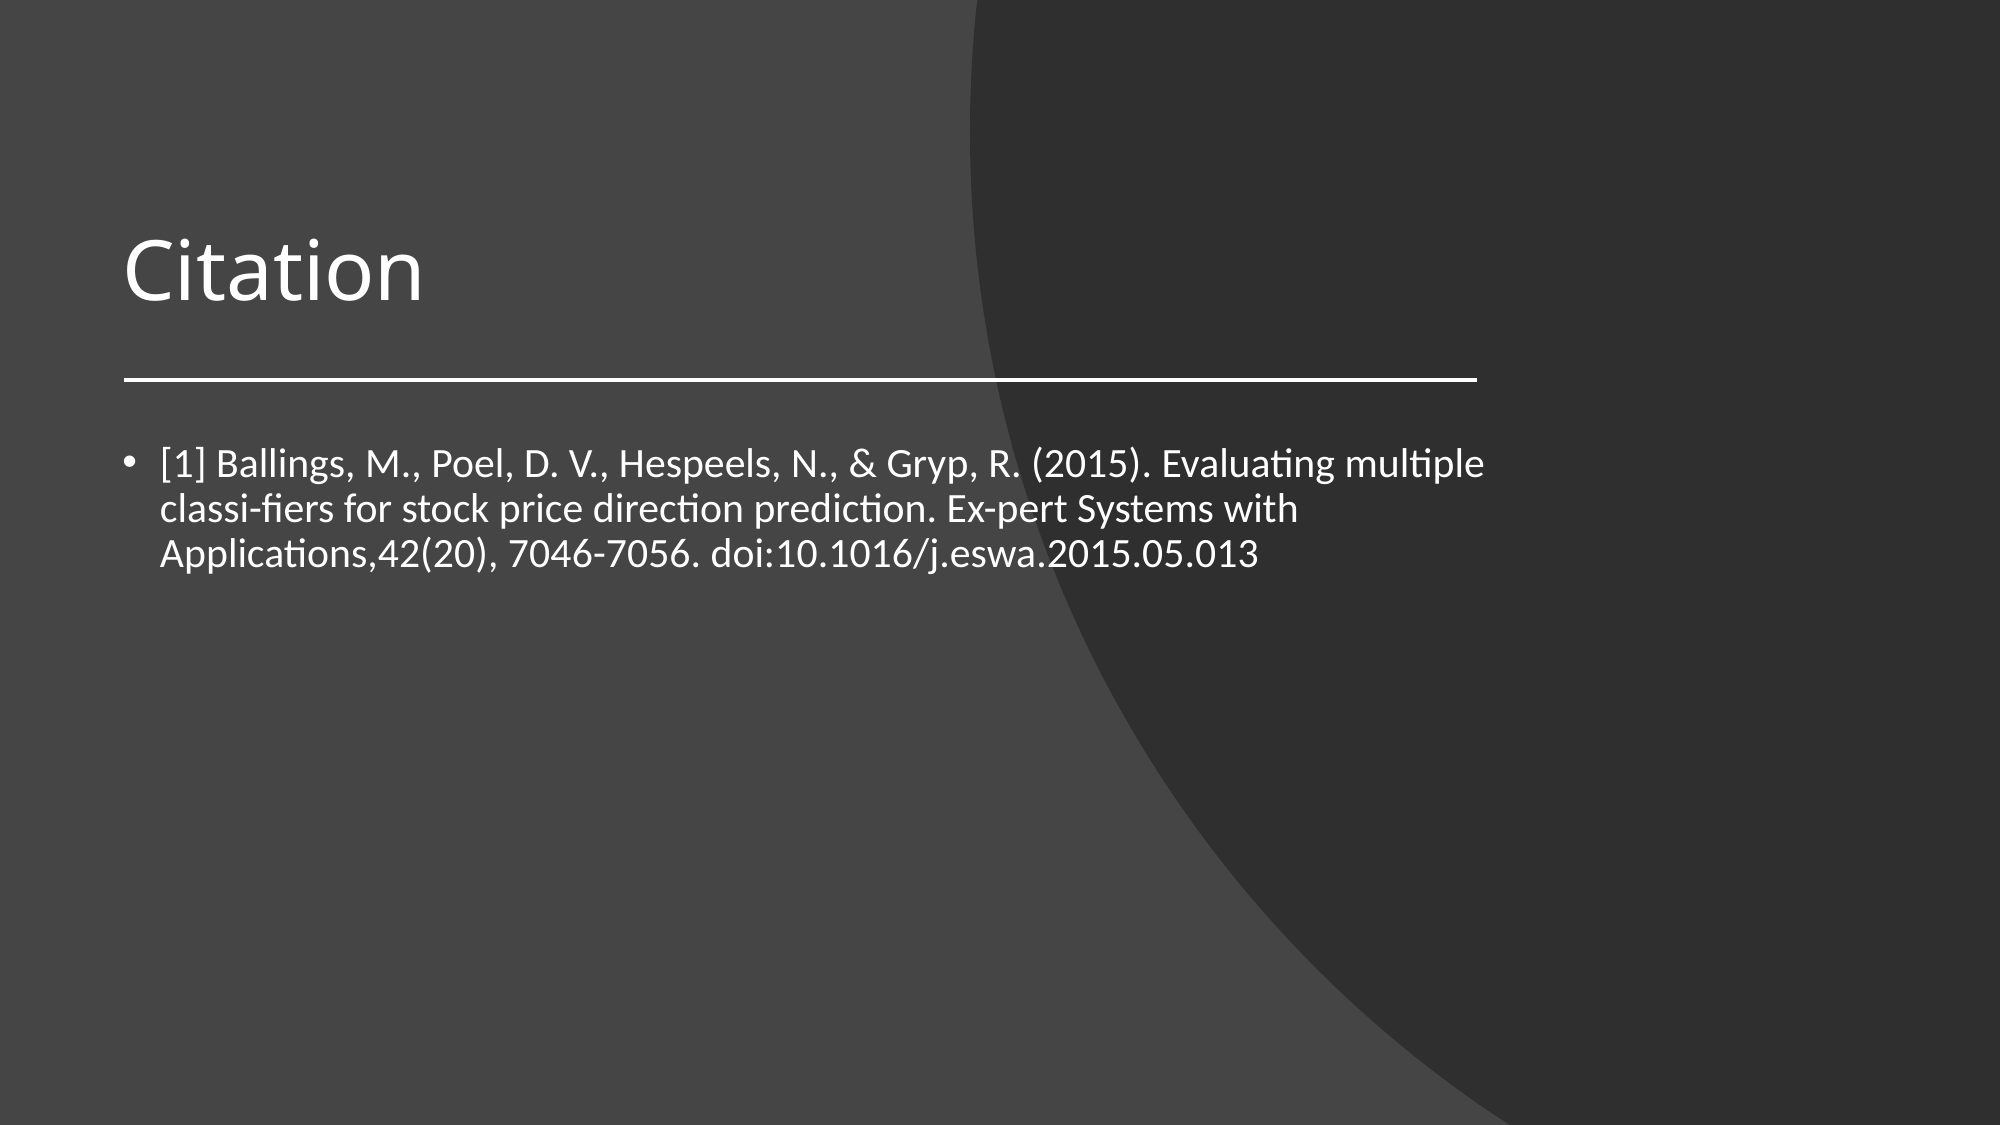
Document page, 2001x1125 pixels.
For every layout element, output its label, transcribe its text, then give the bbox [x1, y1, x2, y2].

title Citation [107, 59, 1586, 327]
text_box [971, 0, 2000, 1125]
list [1] Ballings, M., Poel, D. V., Hespeels, N., & Gryp, R. (2015). Evaluating multiple classi-fiers for stock price direction prediction. Ex-pert Systems with Applications,42(20), 7046-7056. doi:10.1016/j.eswa.2015.05.013 [107, 433, 1586, 980]
